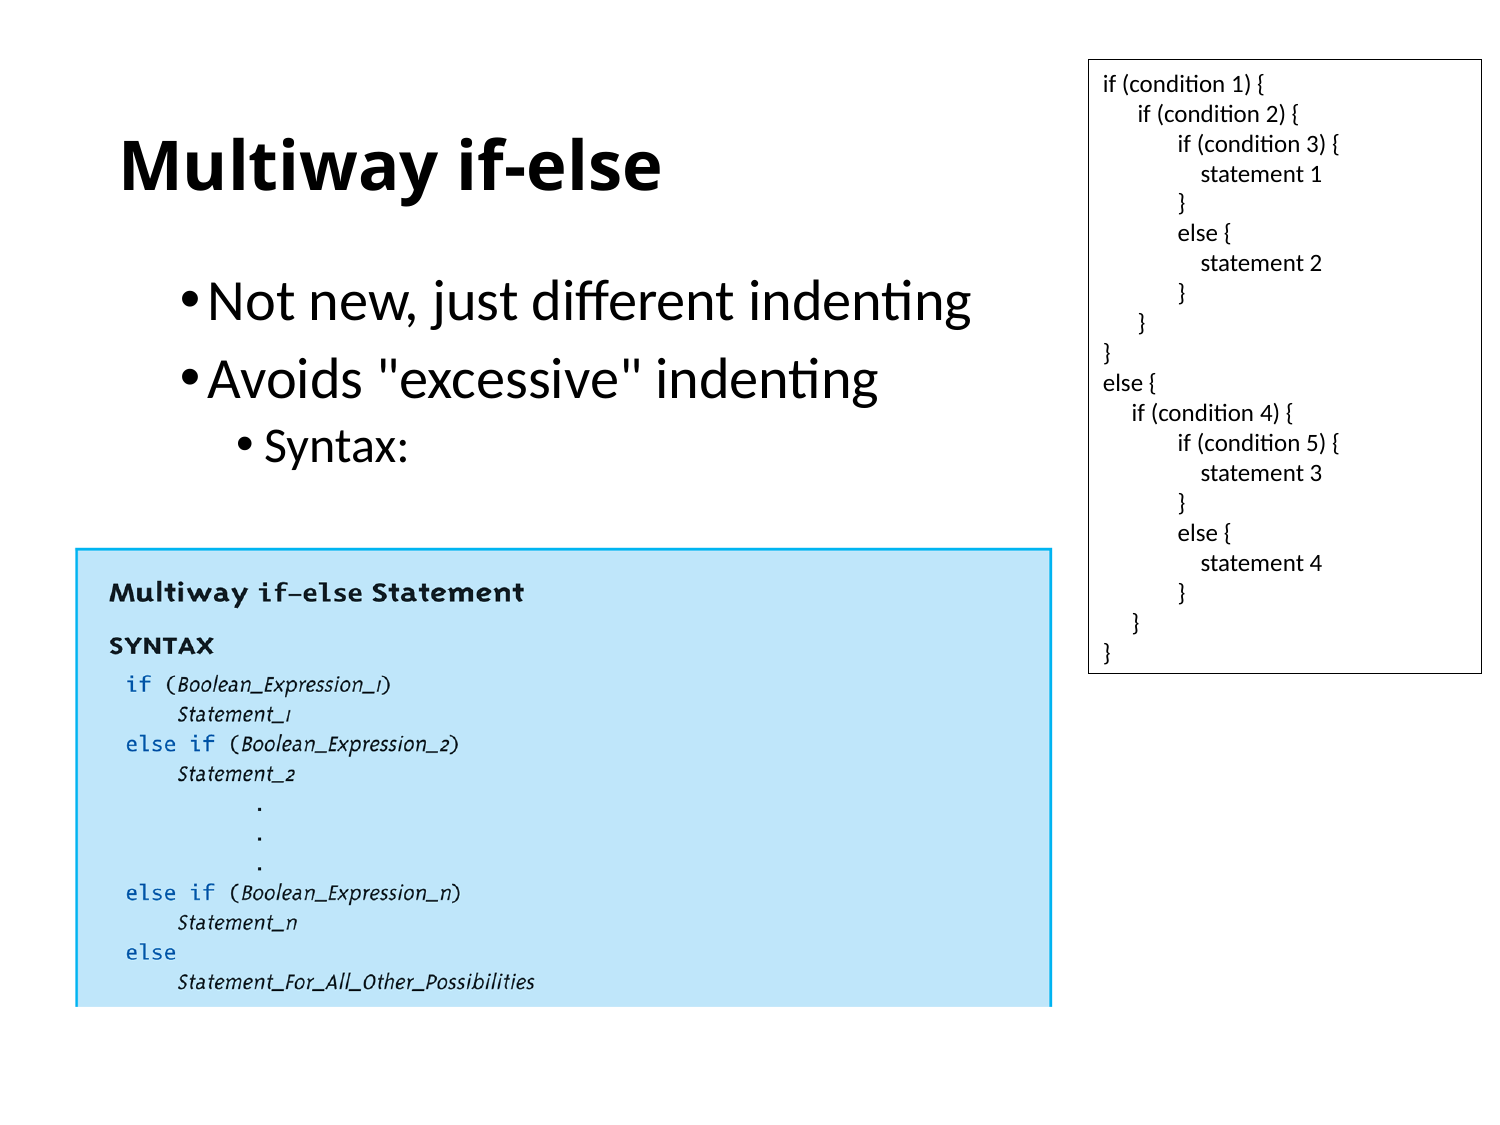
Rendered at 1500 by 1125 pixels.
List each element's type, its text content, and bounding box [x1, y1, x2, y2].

list Not new, just different indenting Avoids "excessive" indenting Syntax: [164, 262, 1088, 563]
text_box if (condition 1) { if (condition 2) { if (condition 3) { statement 1 } else { statement 2 } } } else { if (condition 4) { if (condition 5) { statement 3 } else { statement 4 } } } [1088, 59, 1482, 674]
picture [50, 536, 1076, 1018]
title Multiway if-else [103, 59, 1088, 278]
